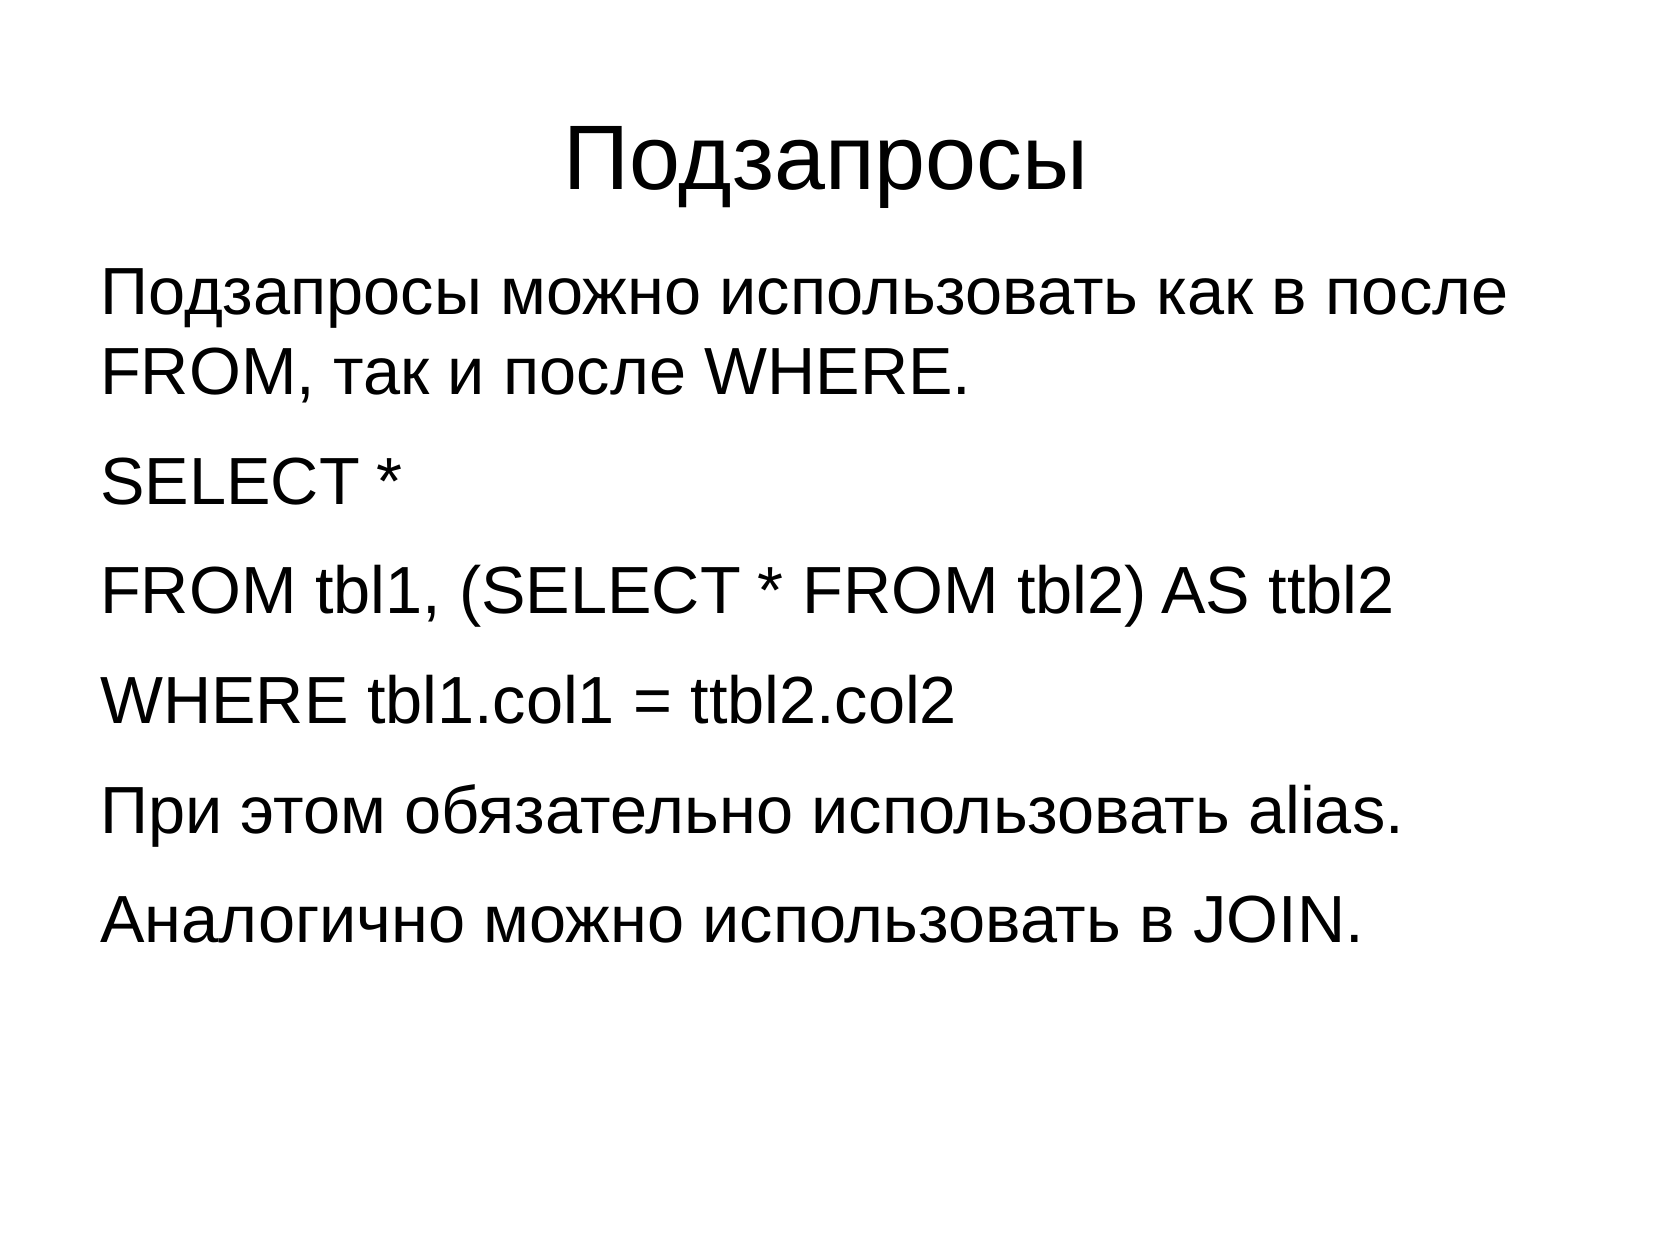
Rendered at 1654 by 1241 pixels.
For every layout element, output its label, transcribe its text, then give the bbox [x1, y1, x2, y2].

text_box Подзапросы [82, 49, 1571, 248]
text_box Подзапросы можно использовать как в поcле FROM, так и после WHERE. SELECT * FROM tbl1, (SELECT * FROM tbl2) AS ttbl2 WHERE tbl1.col1 = ttbl2.col2 При этом обязательно использовать alias. Аналогично можно использовать в JOIN. [82, 248, 1571, 1010]
